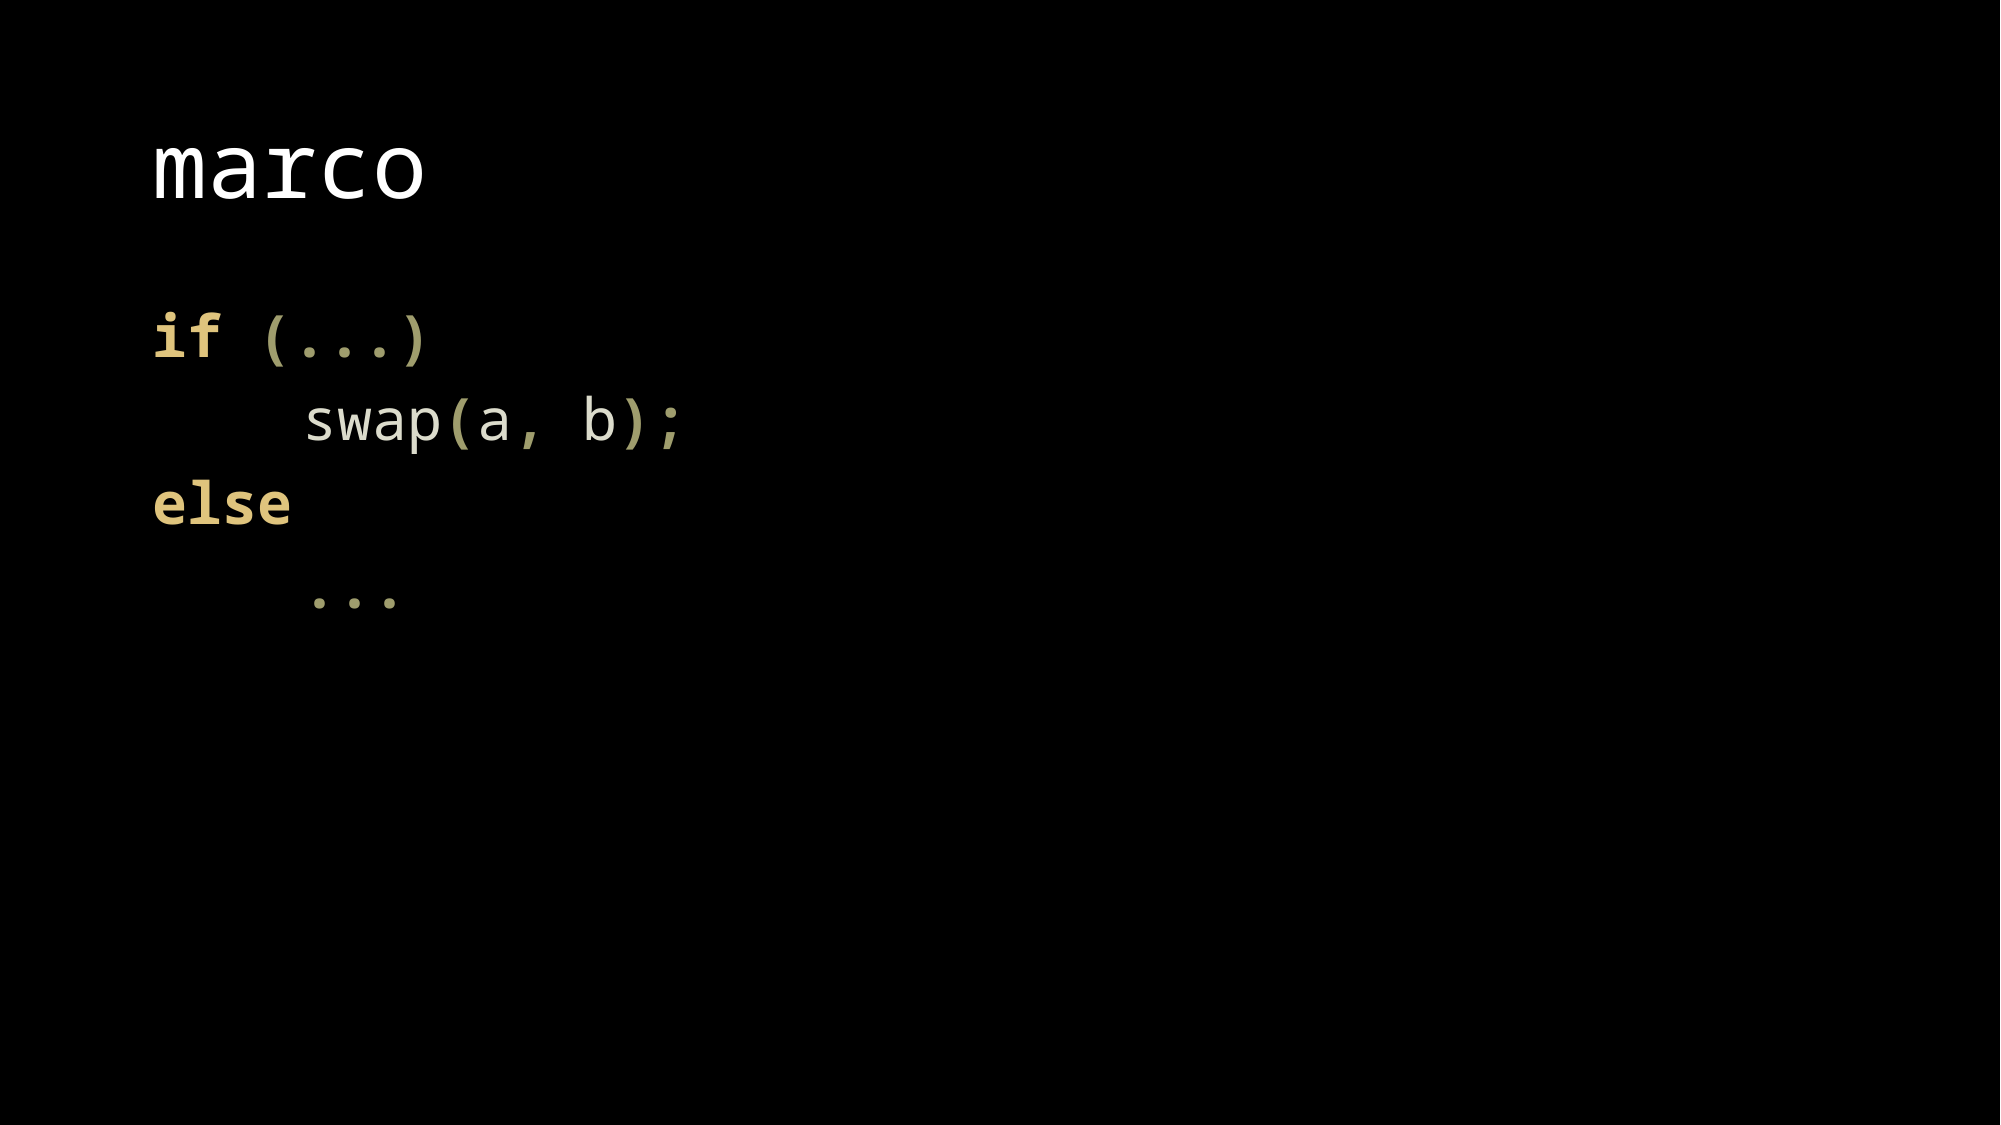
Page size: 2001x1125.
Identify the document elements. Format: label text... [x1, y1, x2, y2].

list if (...) swap(a, b); else ... [137, 299, 1863, 1014]
title marco [137, 59, 1863, 278]
